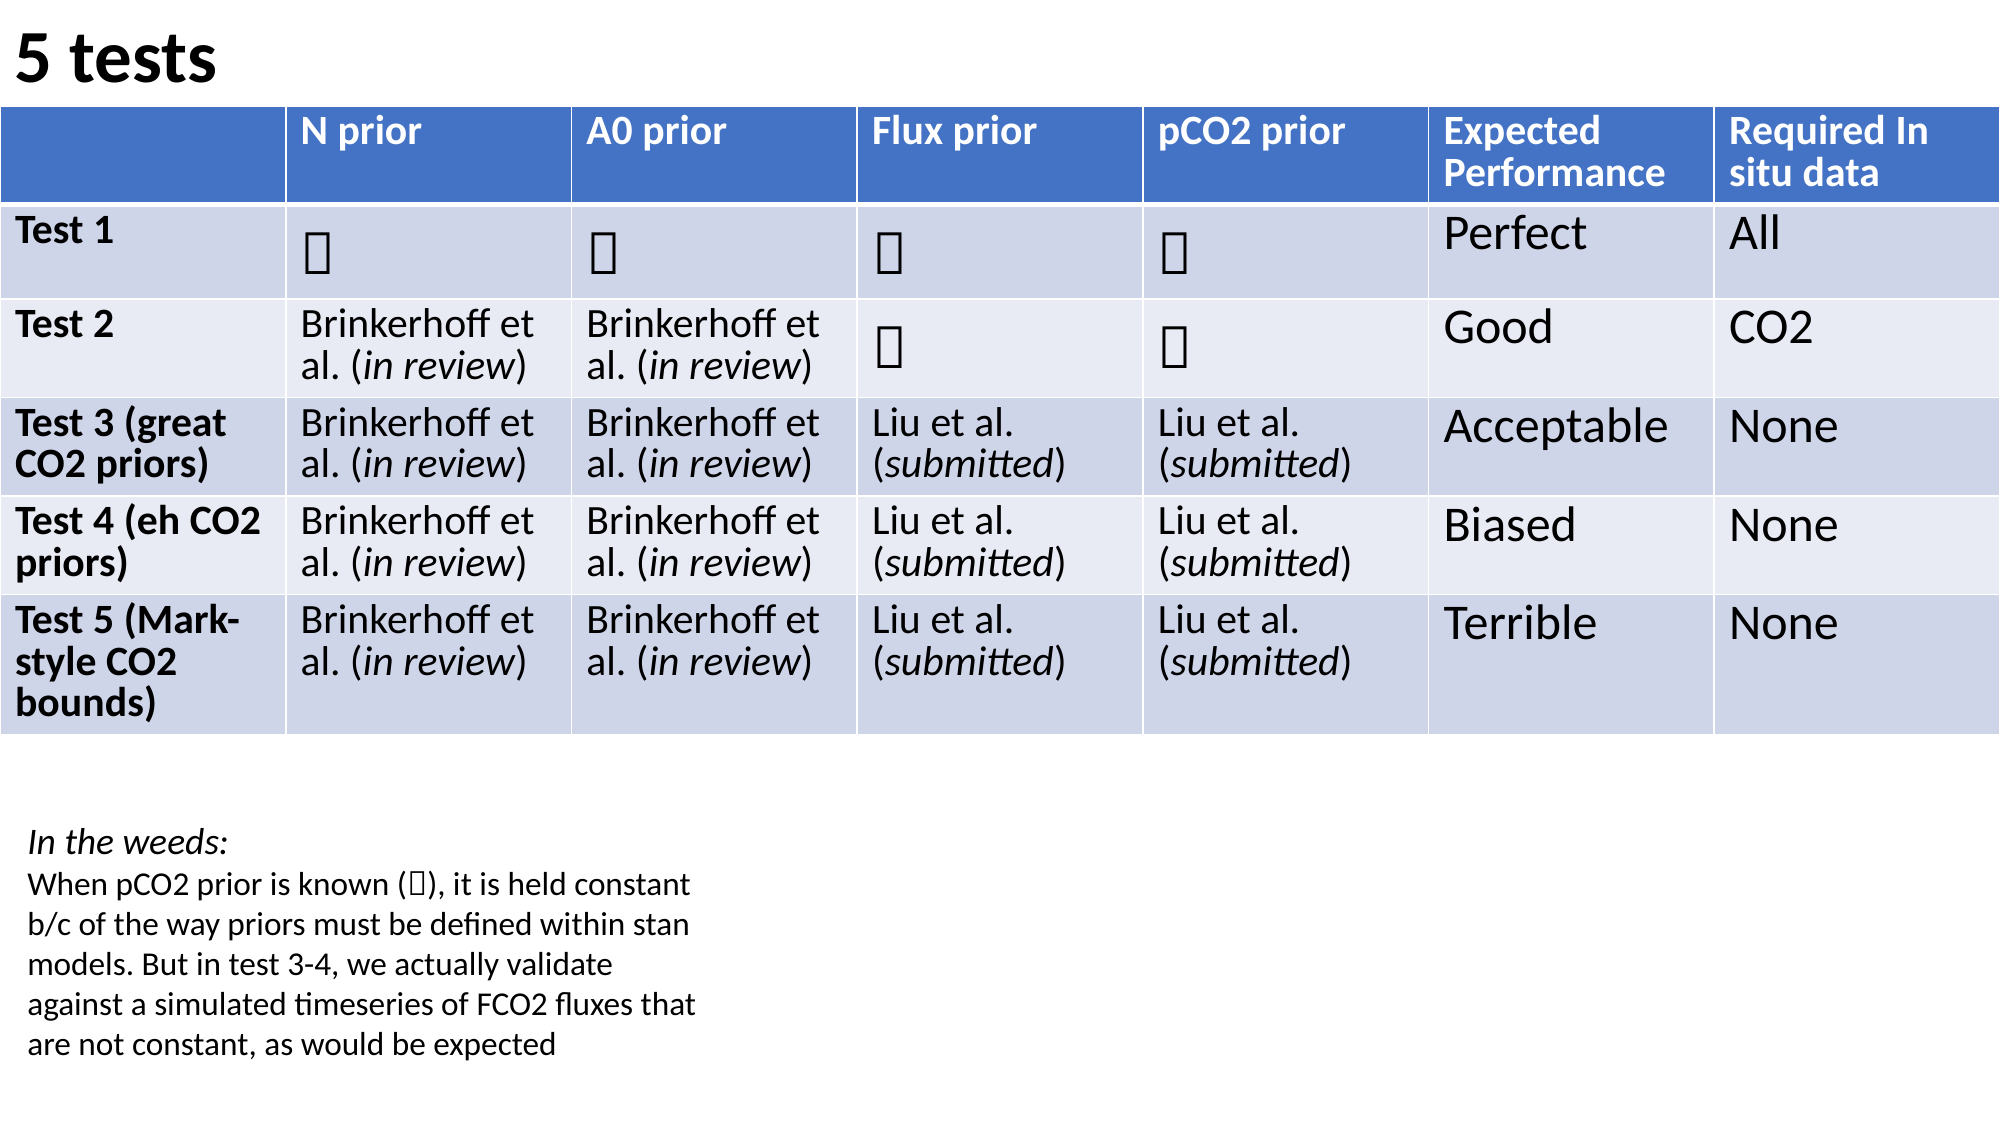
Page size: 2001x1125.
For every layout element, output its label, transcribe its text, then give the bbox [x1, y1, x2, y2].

table_cell Perfect [1429, 207, 1713, 298]
table_cell  [287, 207, 571, 298]
table_cell Test 3 (great CO2 priors) [1, 398, 285, 495]
table_cell Test 2 [1, 300, 285, 397]
table_cell Test 5 (Mark-style CO2 bounds) [1, 595, 285, 734]
table_cell  [1144, 300, 1428, 397]
table_cell Brinkerhoff et al. (in review) [287, 595, 571, 734]
table_cell Brinkerhoff et al. (in review) [572, 497, 856, 594]
table_cell Liu et al. (submitted) [858, 497, 1142, 594]
table_header A0 prior [572, 107, 856, 202]
table_cell Brinkerhoff et al. (in review) [572, 300, 856, 397]
table_cell Liu et al. (submitted) [1144, 497, 1428, 594]
table_cell Liu et al. (submitted) [858, 595, 1142, 734]
table_cell All [1715, 207, 1999, 298]
table_cell Brinkerhoff et al. (in review) [287, 300, 571, 397]
table_cell Liu et al. (submitted) [1144, 398, 1428, 495]
table_header [1, 107, 285, 202]
table_cell None [1715, 595, 1999, 734]
text_box In the weeds: When pCO2 prior is known (), it is held constant b/c of the way priors must be defined within stan models. But in test 3-4, we actually validate against a simulated timeseries of FCO2 fluxes that are not constant, as would be expected [12, 809, 726, 1070]
table_cell Test 1 [1, 207, 285, 298]
table_header pCO2 prior [1144, 107, 1428, 202]
table_cell Brinkerhoff et al. (in review) [572, 398, 856, 495]
table_header Flux prior [858, 107, 1142, 202]
table_cell  [1144, 207, 1428, 298]
table_cell Brinkerhoff et al. (in review) [572, 595, 856, 734]
table_cell Terrible [1429, 595, 1713, 734]
table_header Expected Performance [1429, 107, 1713, 202]
table_cell Biased [1429, 497, 1713, 594]
table_header N prior [287, 107, 571, 202]
table_cell Liu et al. (submitted) [1144, 595, 1428, 734]
table_cell CO2 [1715, 300, 1999, 397]
table_cell Good [1429, 300, 1713, 397]
table_cell Test 4 (eh CO2 priors) [1, 497, 285, 594]
table_cell Acceptable [1429, 398, 1713, 495]
table_cell  [572, 207, 856, 298]
table_cell  [858, 300, 1142, 397]
text_box 5 tests [0, 0, 2000, 105]
table_header Required In situ data [1715, 107, 1999, 202]
table_cell None [1715, 398, 1999, 495]
table_cell Brinkerhoff et al. (in review) [287, 398, 571, 495]
table_cell Brinkerhoff et al. (in review) [287, 497, 571, 594]
table_cell  [858, 207, 1142, 298]
table_cell None [1715, 497, 1999, 594]
table_cell Liu et al. (submitted) [858, 398, 1142, 495]
